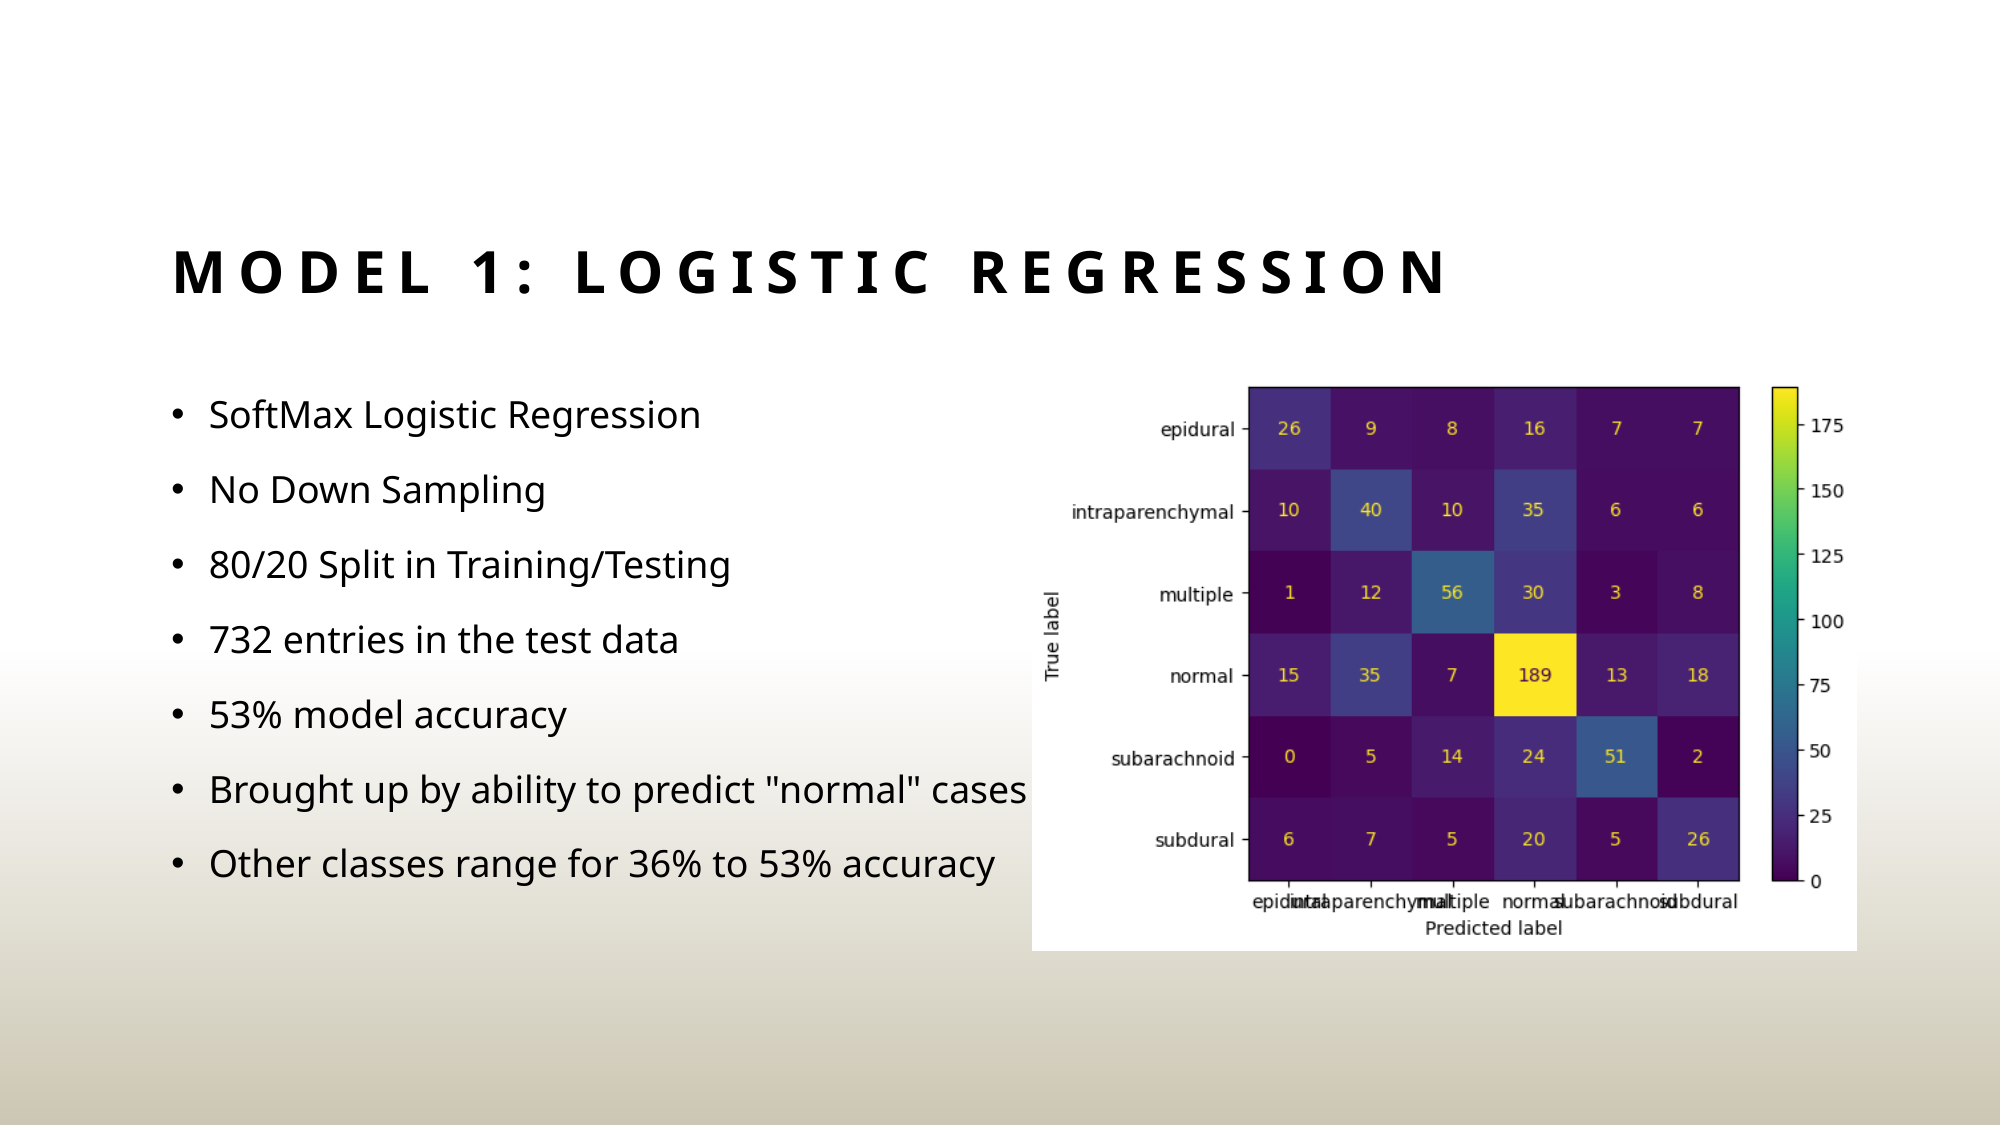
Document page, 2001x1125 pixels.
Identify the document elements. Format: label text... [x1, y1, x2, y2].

title Model 1: Logistic Regression [156, 124, 1844, 313]
picture [1031, 375, 1857, 951]
list SoftMax Logistic Regression No Down Sampling 80/20 Split in Training/Testing 732 entries in the test data 53% model accuracy Brought up by ability to predict "normal" cases Other classes range for 36% to 53% accuracy [156, 375, 1054, 1014]
